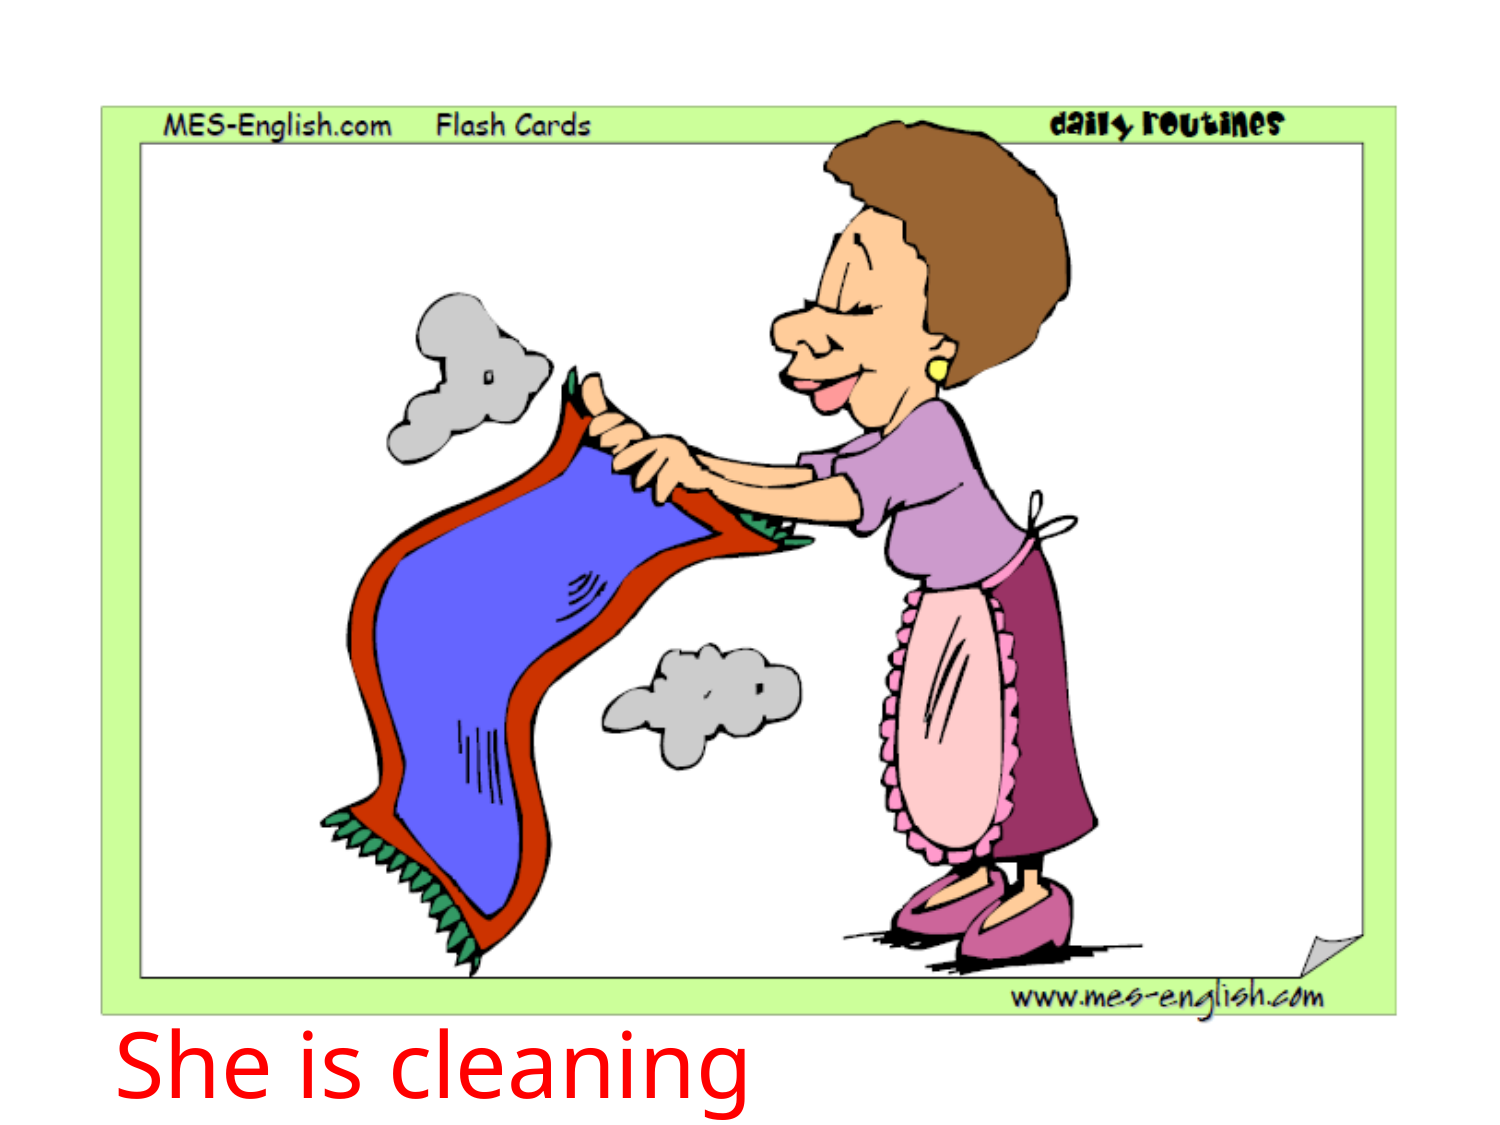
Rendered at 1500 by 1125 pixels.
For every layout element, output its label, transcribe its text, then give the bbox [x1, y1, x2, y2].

text_box She is cleaning [99, 1037, 925, 1125]
picture [89, 97, 1411, 1029]
